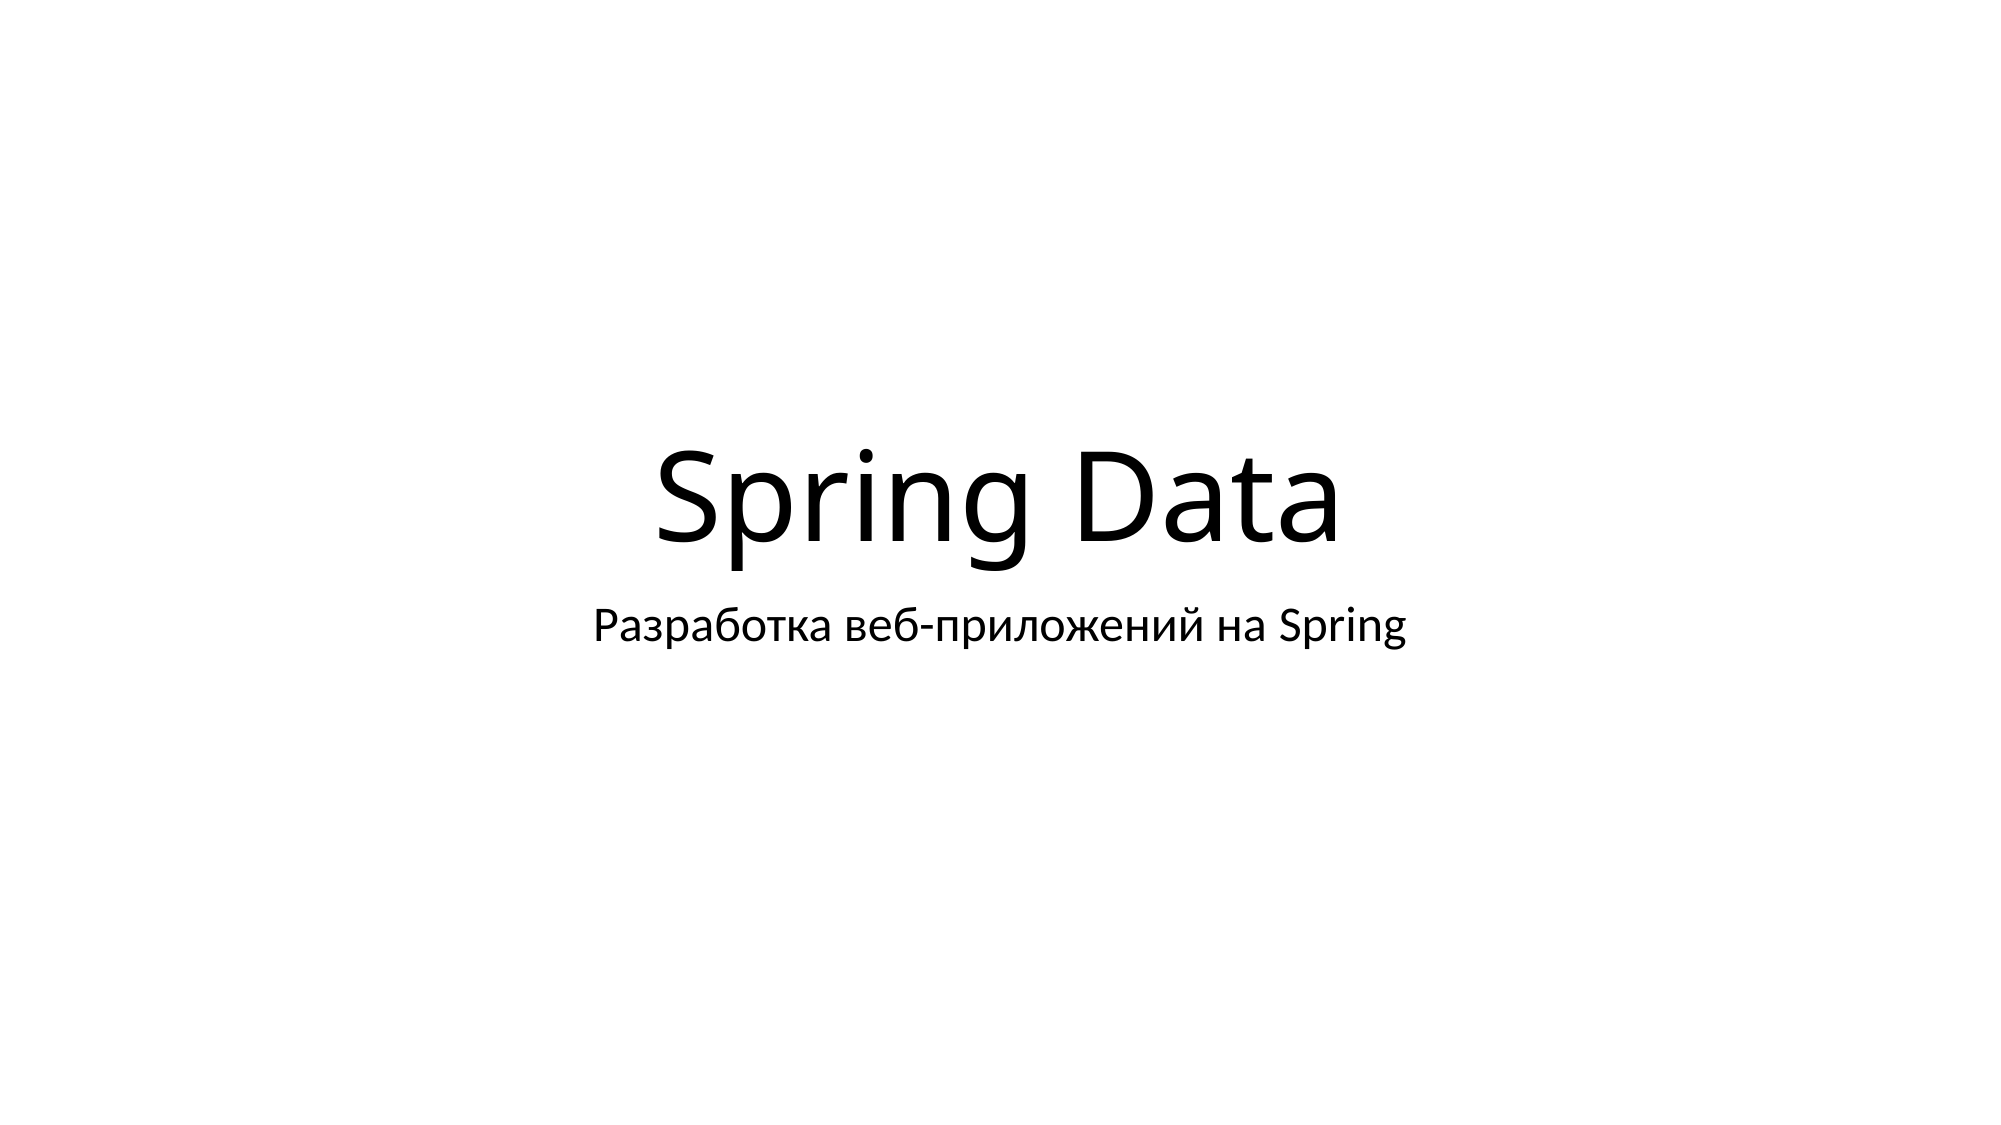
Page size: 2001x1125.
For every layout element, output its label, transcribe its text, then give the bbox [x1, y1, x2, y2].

title Spring Data [249, 184, 1750, 576]
subtitle Разработка веб-приложений на Spring [249, 590, 1750, 863]
